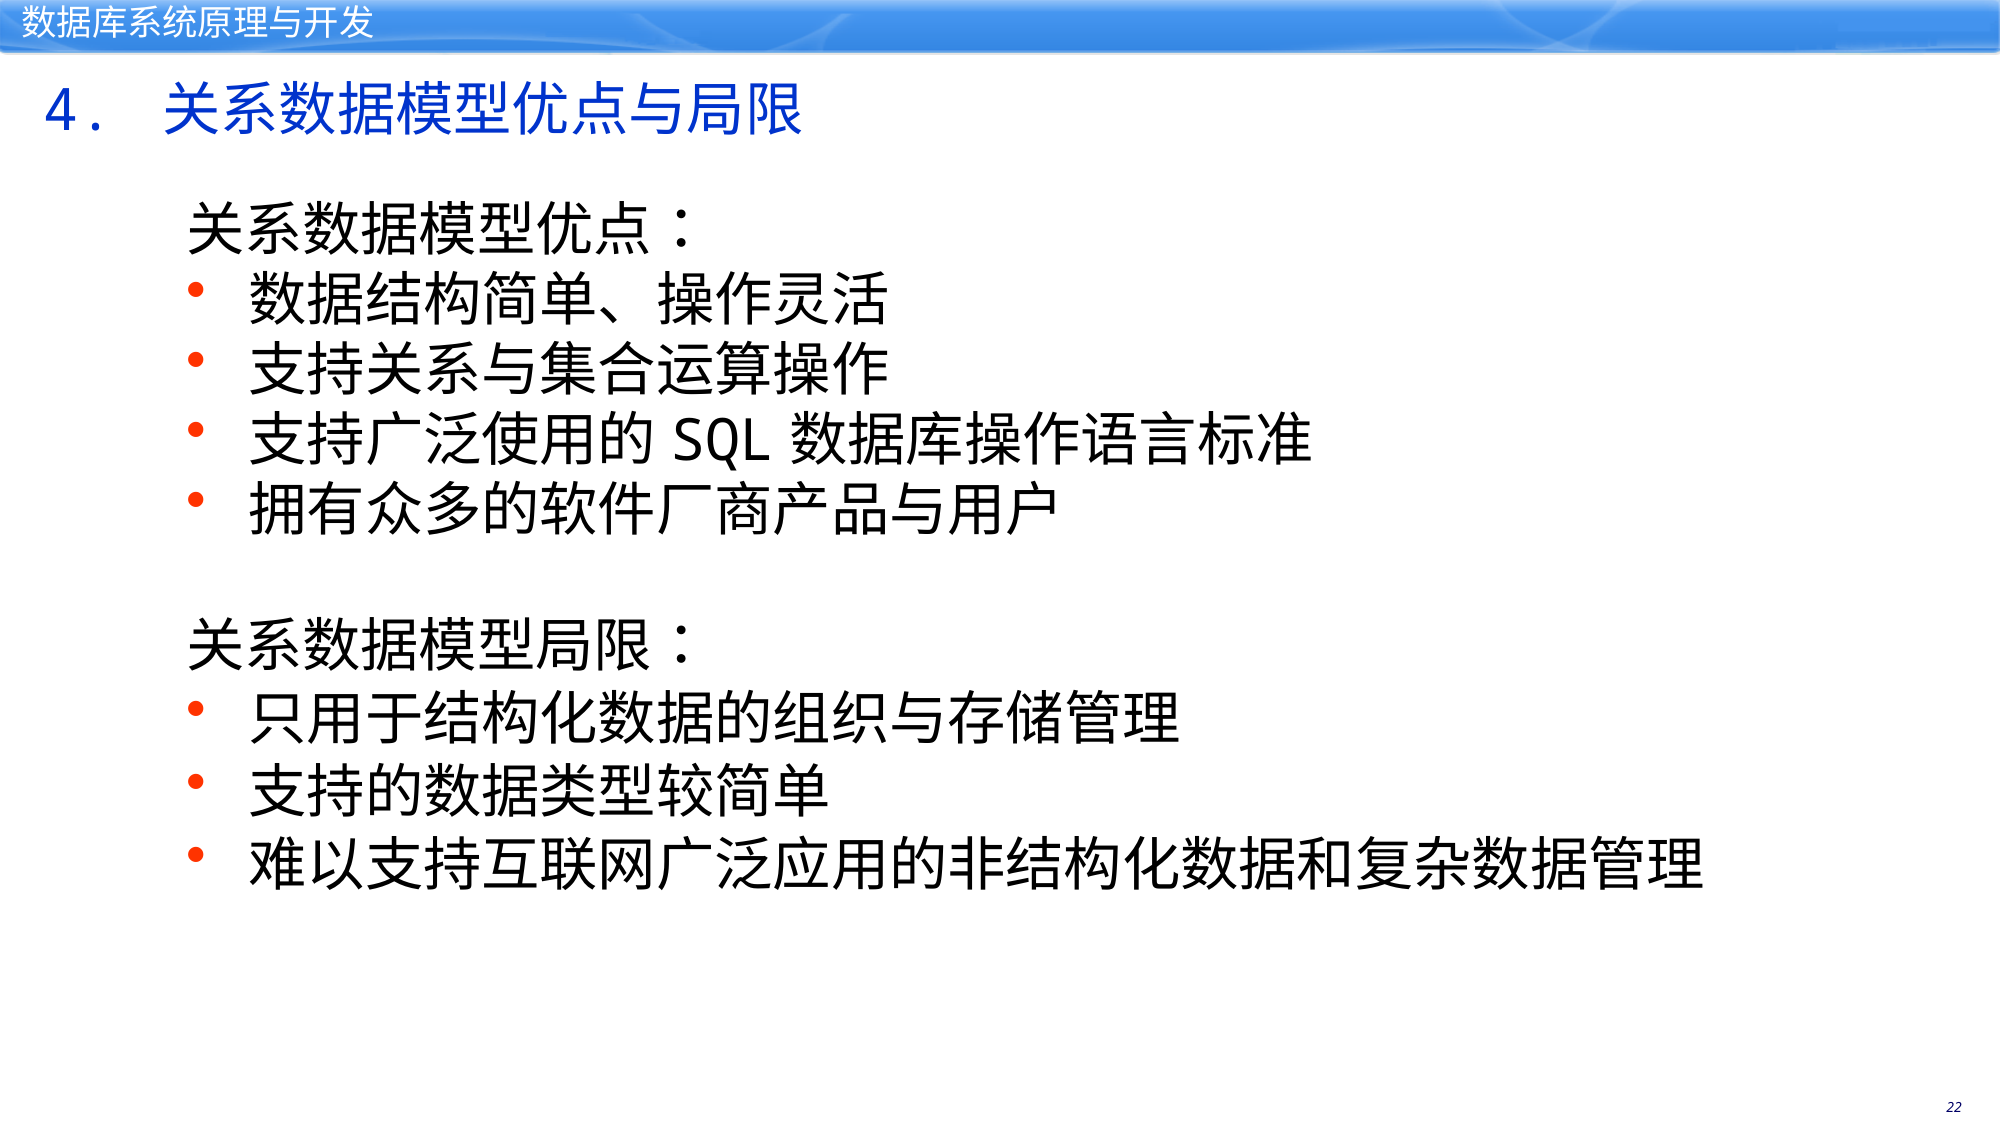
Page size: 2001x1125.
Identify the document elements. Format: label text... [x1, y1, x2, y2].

picture [0, 0, 2000, 55]
text_box 关系数据模型局限： 只用于结构化数据的组织与存储管理 支持的数据类型较简单 难以支持互联网广泛应用的非结构化数据和复杂数据管理 [171, 597, 1944, 905]
text_box 关系数据模型优点： 数据结构简单、操作灵活 支持关系与集合运算操作 支持广泛使用的SQL数据库操作语言标准 拥有众多的软件厂商产品与用户 [171, 184, 1944, 550]
text_box 4. 关系数据模型优点与局限 [31, 66, 847, 149]
